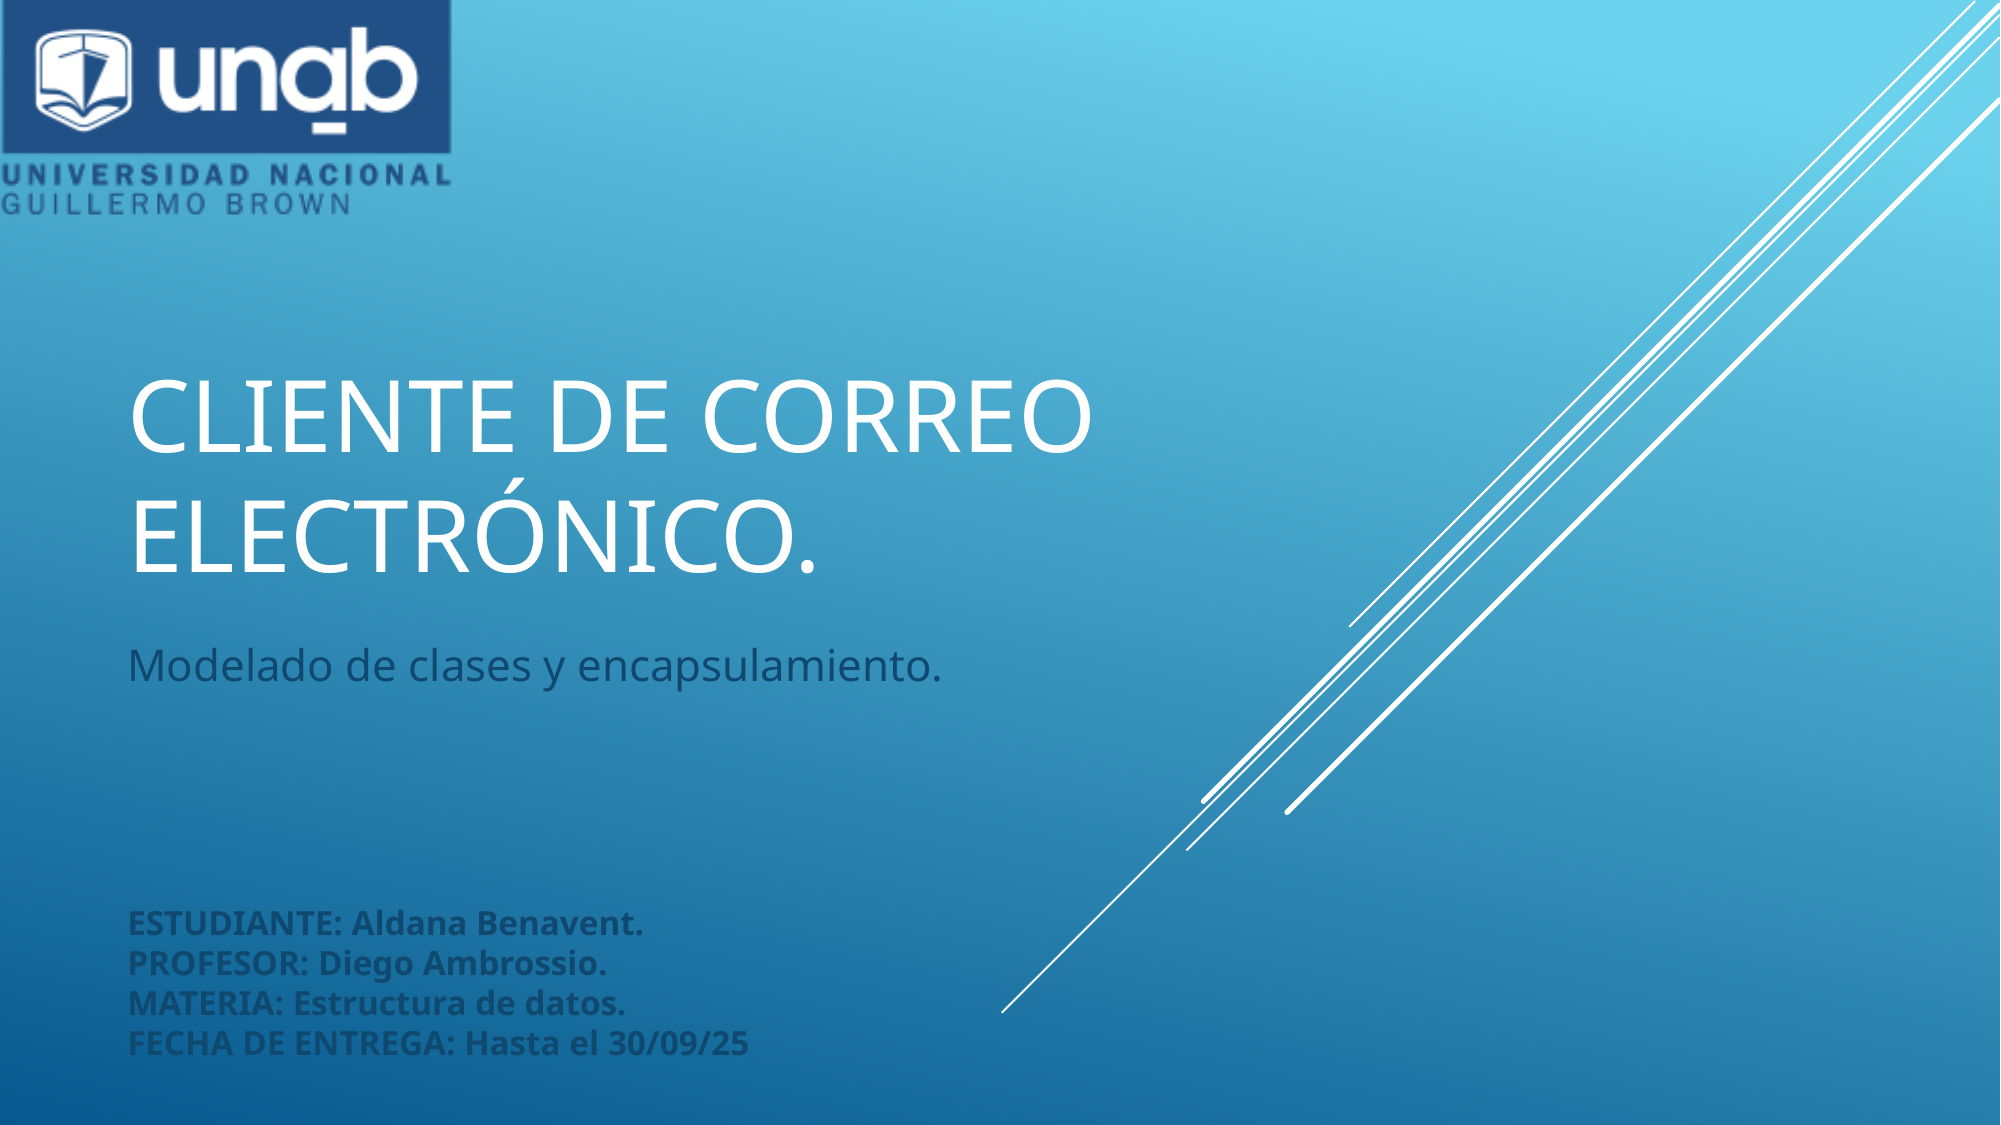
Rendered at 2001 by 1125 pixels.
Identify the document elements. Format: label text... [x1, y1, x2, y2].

subtitle Modelado de clases y encapsulamiento. [112, 630, 1163, 728]
picture [0, 0, 480, 245]
text_box ESTUDIANTE: Aldana Benavent. PROFESOR: Diego Ambrossio. MATERIA: Estructura de datos. FECHA DE ENTREGA: Hasta el 30/09/25 [112, 895, 1163, 1075]
title Cliente de correo electrónico. [112, 112, 1425, 600]
